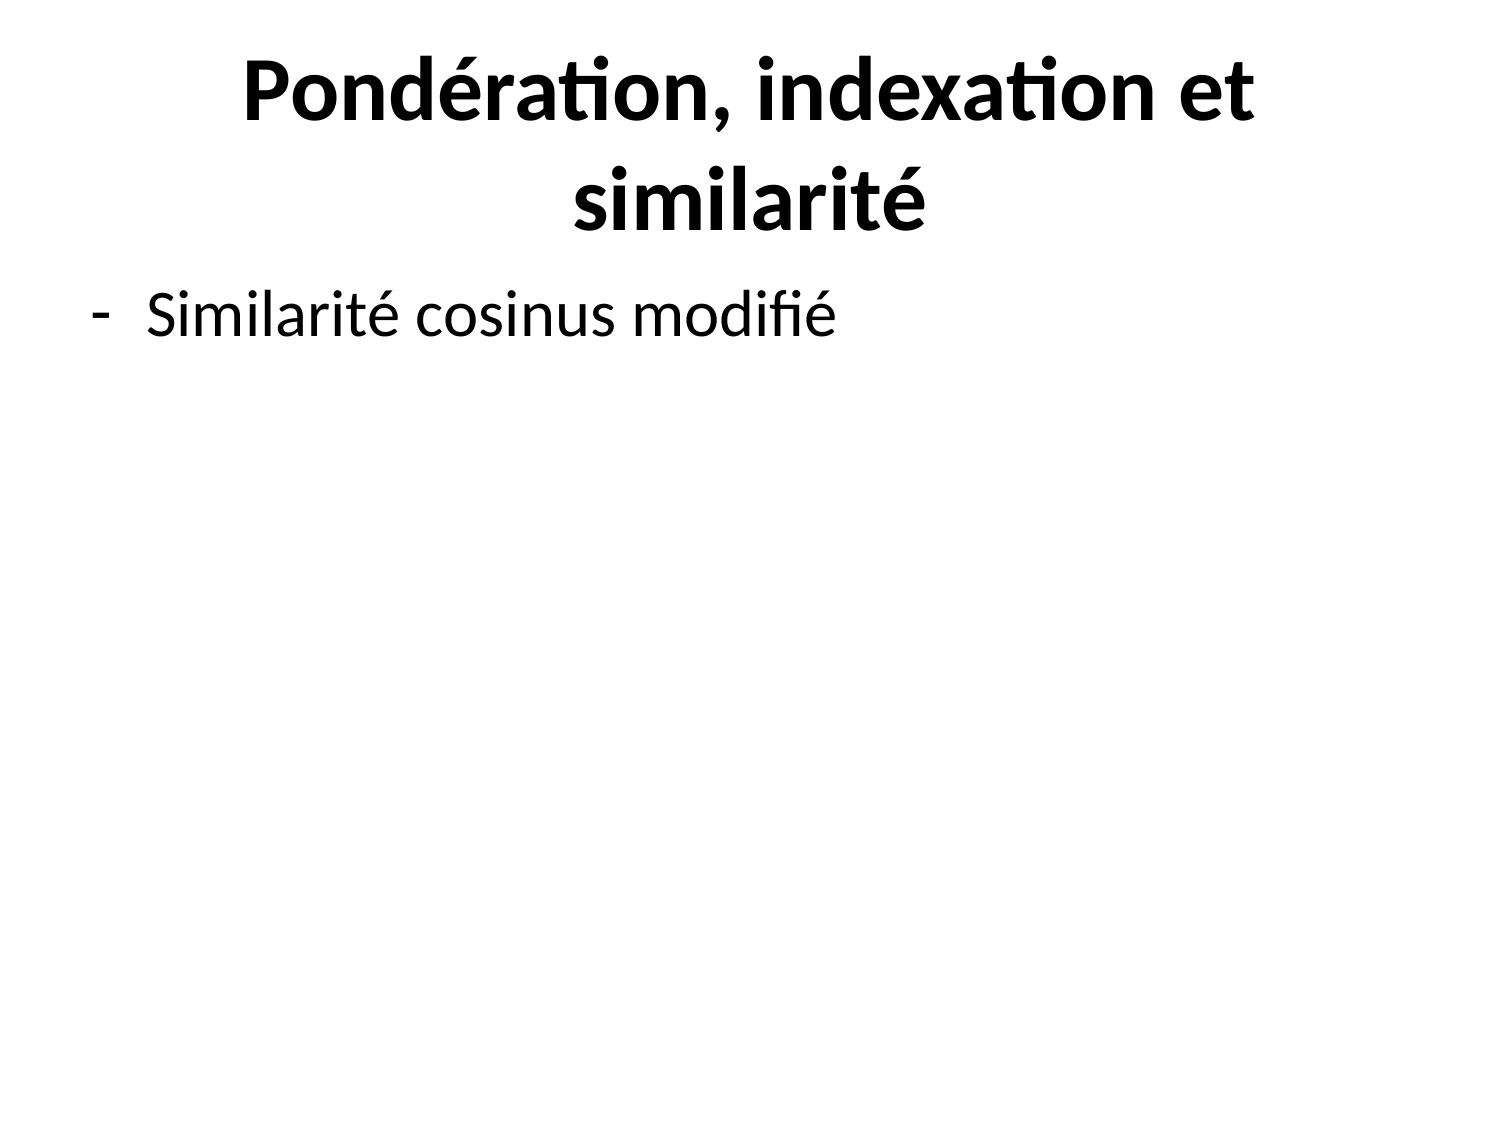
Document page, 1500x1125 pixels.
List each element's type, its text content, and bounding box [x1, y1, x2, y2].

text_box Pondération, indexation et similarité [75, 45, 1425, 233]
text_box Similarité cosinus modifié [75, 262, 1425, 1005]
